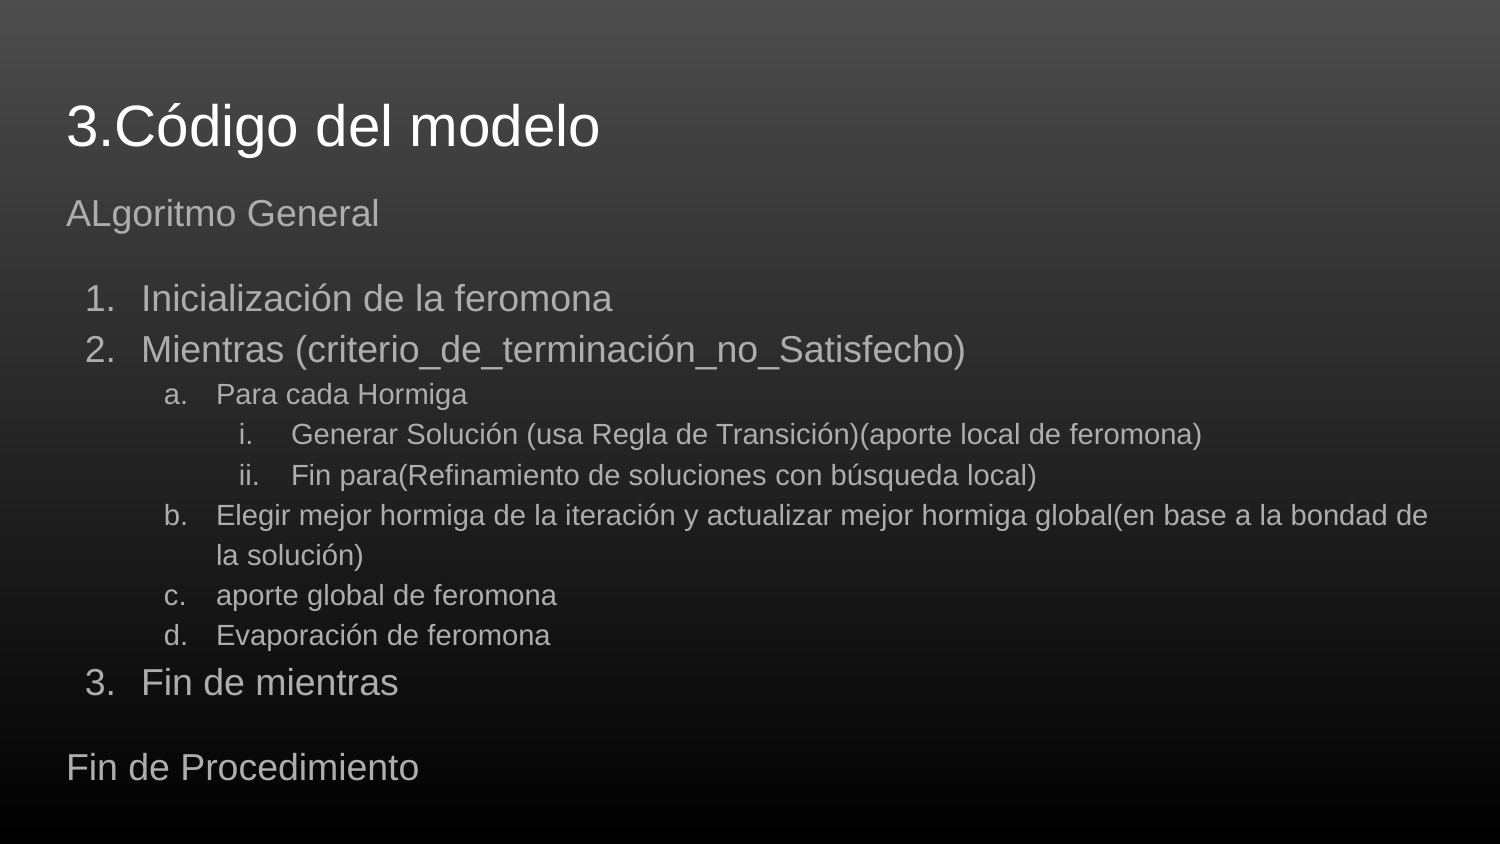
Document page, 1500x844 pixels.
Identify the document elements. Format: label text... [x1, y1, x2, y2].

title 3.Código del modelo [51, 72, 1449, 166]
list ALgoritmo General Inicialización de la feromona Mientras (criterio_de_terminación_no_Satisfecho) Para cada Hormiga Generar Solución (usa Regla de Transición)(aporte local de feromona) Fin para(Refinamiento de soluciones con búsqueda local) Elegir mejor hormiga de la iteración y actualizar mejor hormiga global(en base a la bondad de la solución) aporte global de feromona Evaporación de feromona Fin de mientras Fin de Procedimiento [51, 166, 1449, 728]
